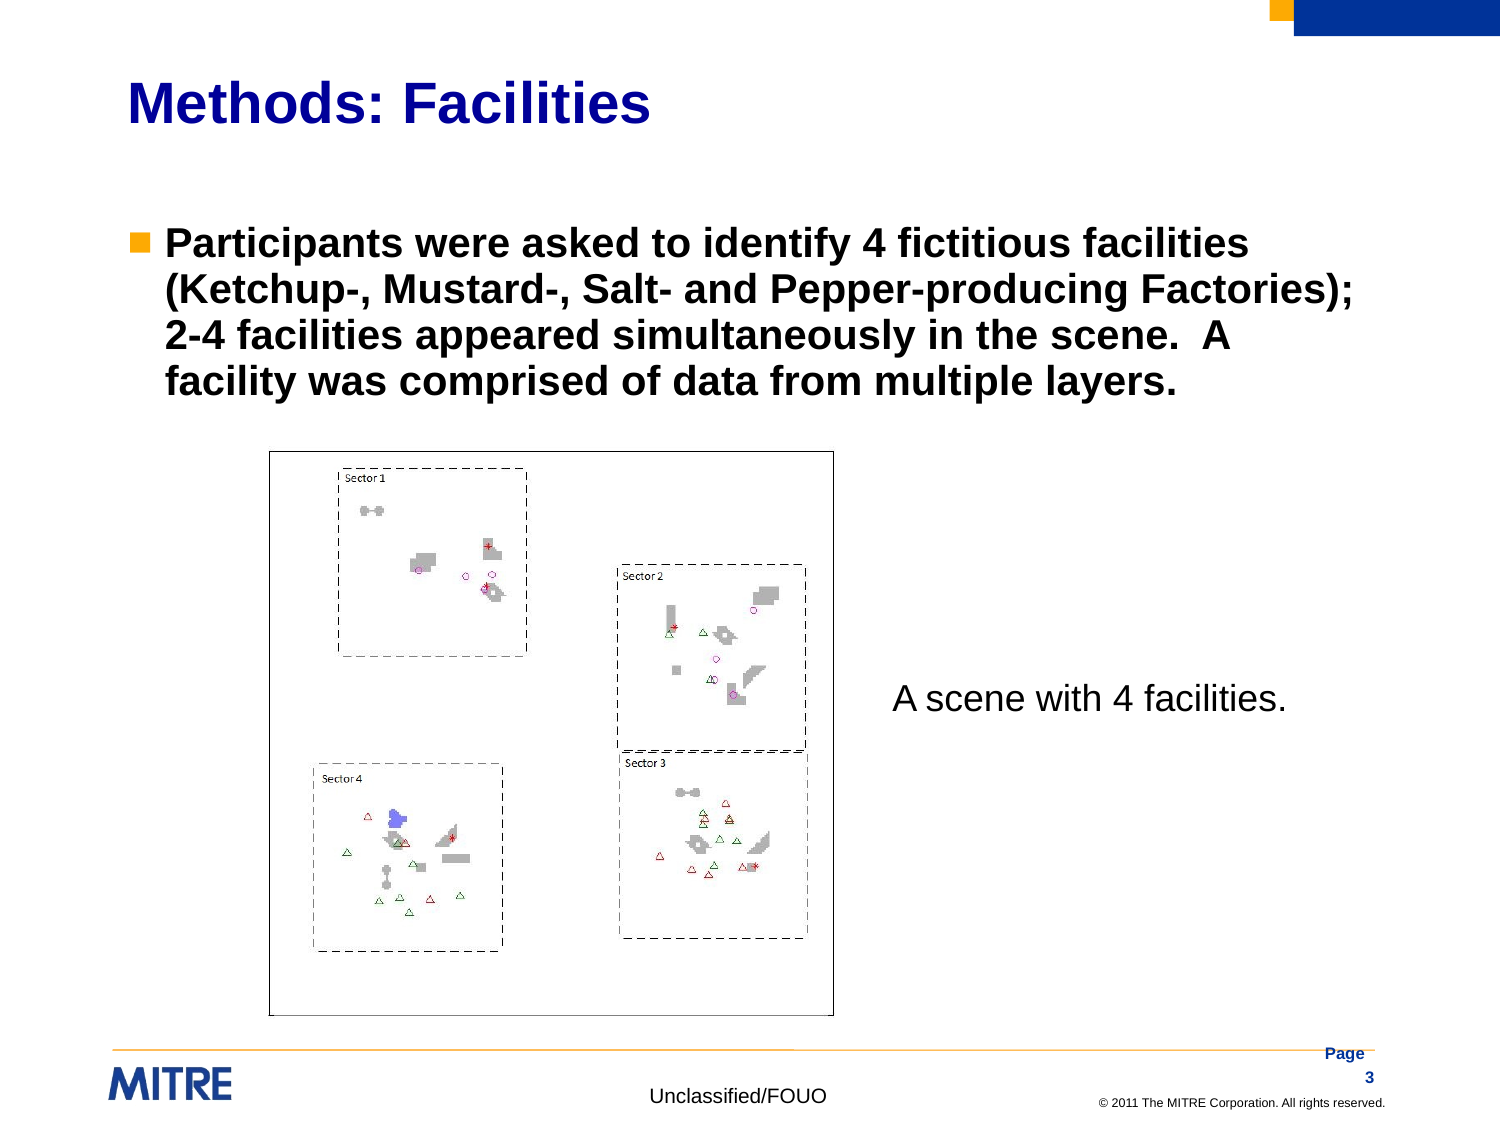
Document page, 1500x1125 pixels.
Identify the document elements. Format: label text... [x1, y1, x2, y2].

list Participants were asked to identify 4 fictitious facilities (Ketchup-, Mustard-, Salt- and Pepper-producing Factories); 2-4 facilities appeared simultaneously in the scene. A facility was comprised of data from multiple layers. [112, 212, 1372, 1015]
slide_number Page 3 [1301, 1049, 1390, 1076]
title Methods: Facilities [112, 62, 1288, 150]
text_box A scene with 4 facilities. [877, 659, 1303, 727]
picture [262, 446, 840, 1026]
picture [103, 1064, 236, 1106]
